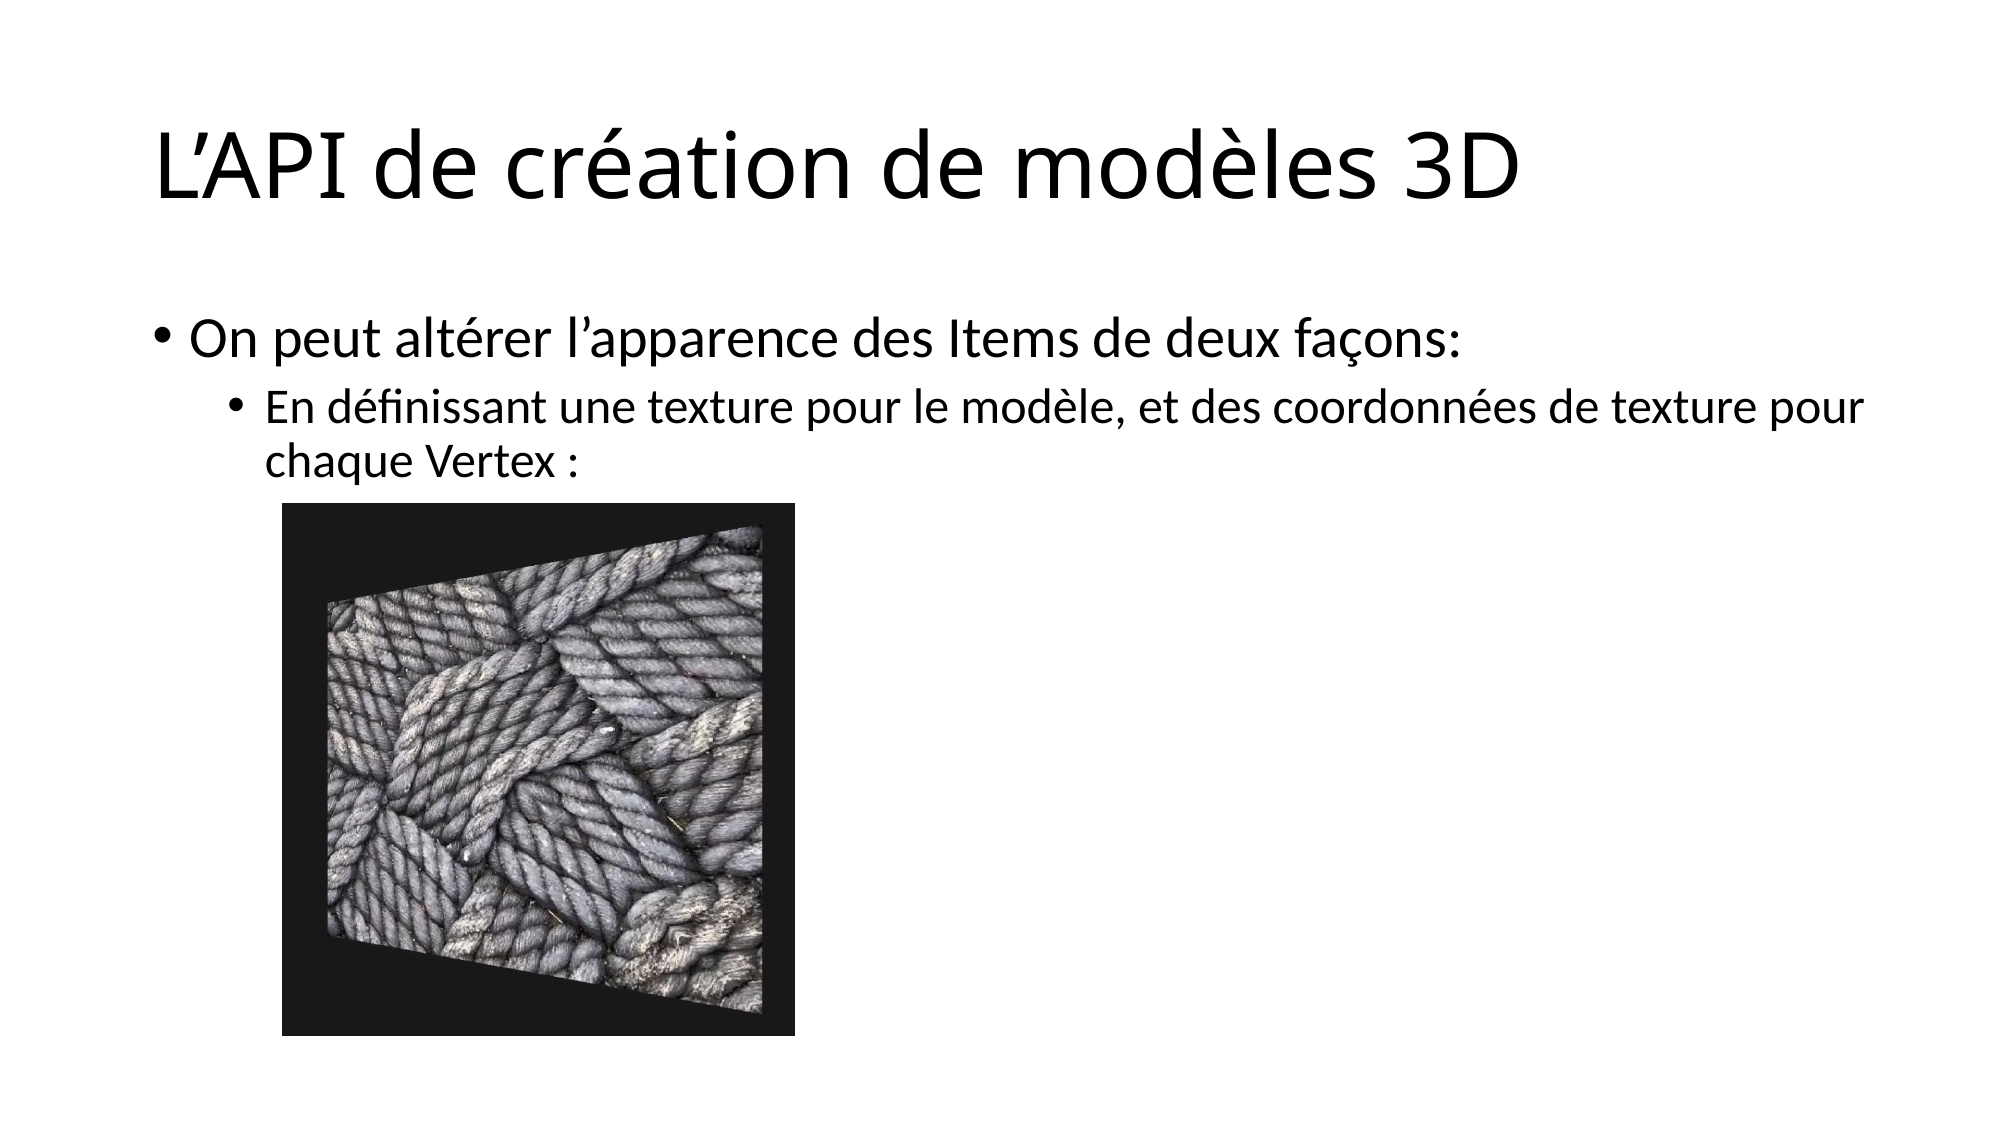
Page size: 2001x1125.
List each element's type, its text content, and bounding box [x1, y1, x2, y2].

list On peut altérer l’apparence des Items de deux façons: En définissant une texture pour le modèle, et des coordonnées de texture pour chaque Vertex : [137, 299, 1884, 1014]
picture [282, 503, 795, 1036]
title L’API de création de modèles 3D [137, 59, 1863, 278]
